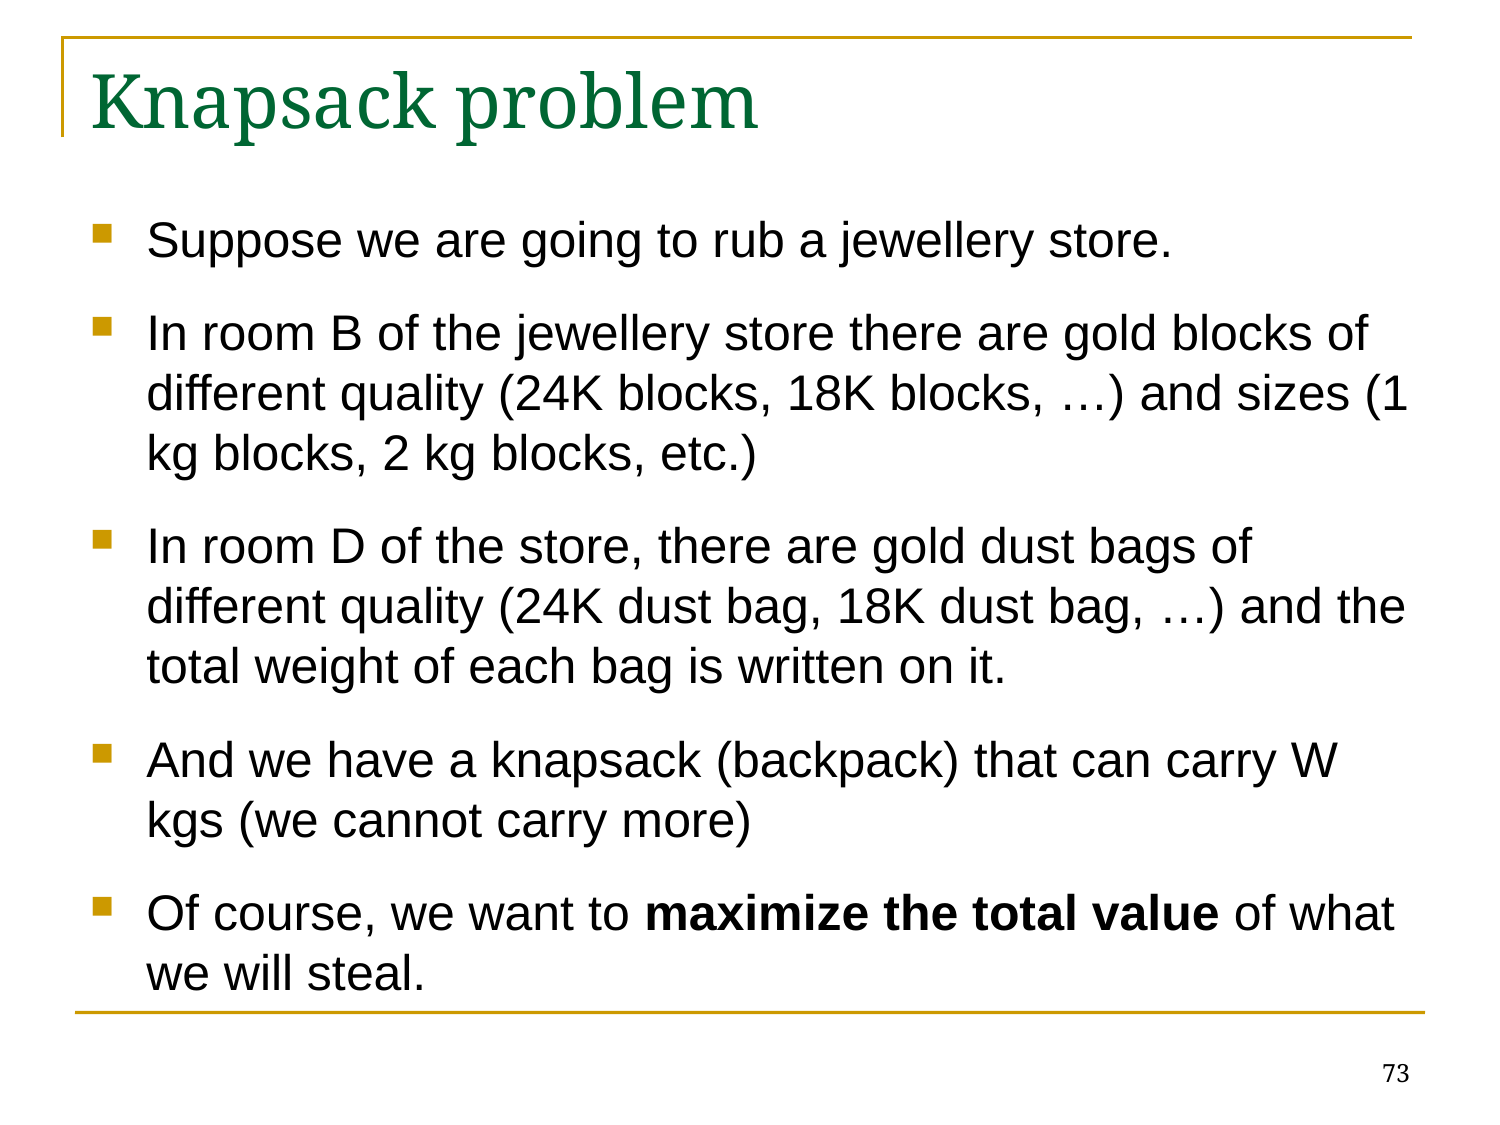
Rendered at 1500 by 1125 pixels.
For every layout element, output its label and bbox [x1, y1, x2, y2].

title [75, 45, 1425, 200]
list [75, 200, 1425, 944]
slide_number [1074, 1023, 1426, 1100]
